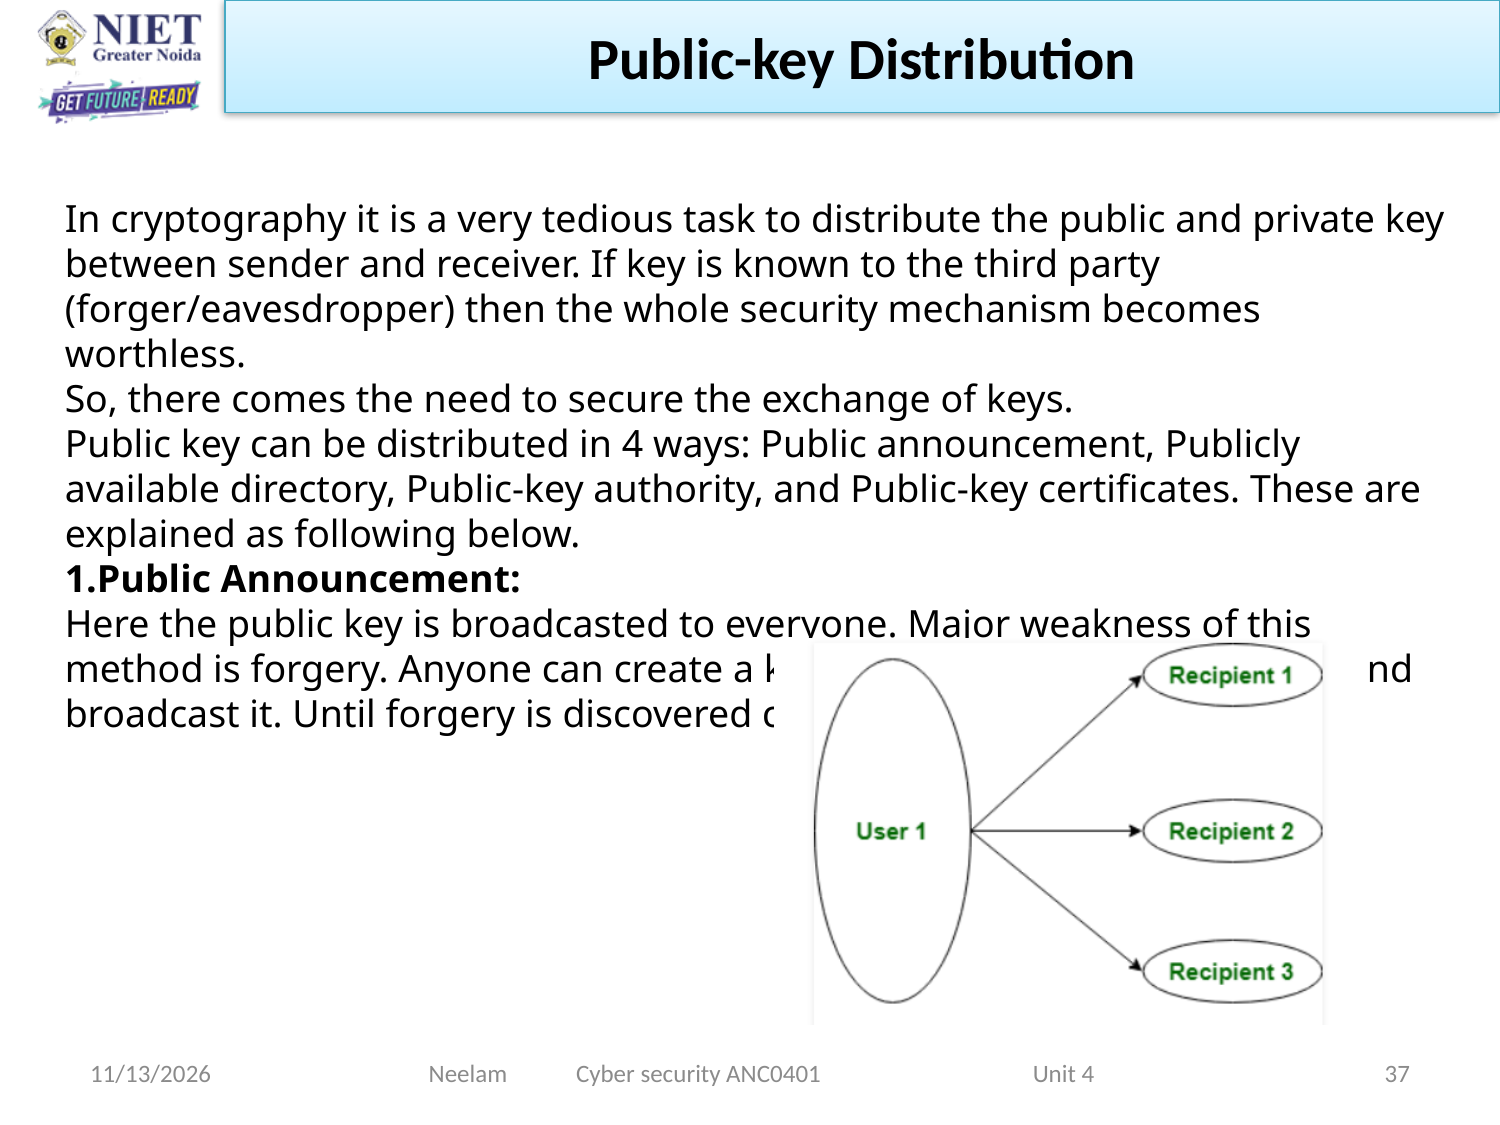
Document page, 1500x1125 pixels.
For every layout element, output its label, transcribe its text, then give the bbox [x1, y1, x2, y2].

text_box Public-key Distribution [238, 0, 1500, 113]
footer Neelam Cyber security ANC0401 Unit 4 [262, 1058, 1074, 1103]
slide_number 37 [1074, 1058, 1425, 1103]
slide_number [75, 1058, 262, 1103]
text_box In cryptography it is a very tedious task to distribute the public and private key between sender and receiver. If key is known to the third party (forger/eavesdropper) then the whole security mechanism becomes worthless. So, there comes the need to secure the exchange of keys. Public key can be distributed in 4 ways: Public announcement, Publicly available directory, Public-key authority, and Public-key certificates. These are explained as following below. Public Announcement: Here the public key is broadcasted to everyone. Major weakness of this method is forgery. Anyone can create a key claiming to be someone else and broadcast it. Until forgery is discovered can masquerade as claimed user. [49, 187, 1463, 1058]
picture [0, 0, 238, 135]
picture [774, 638, 1364, 1026]
